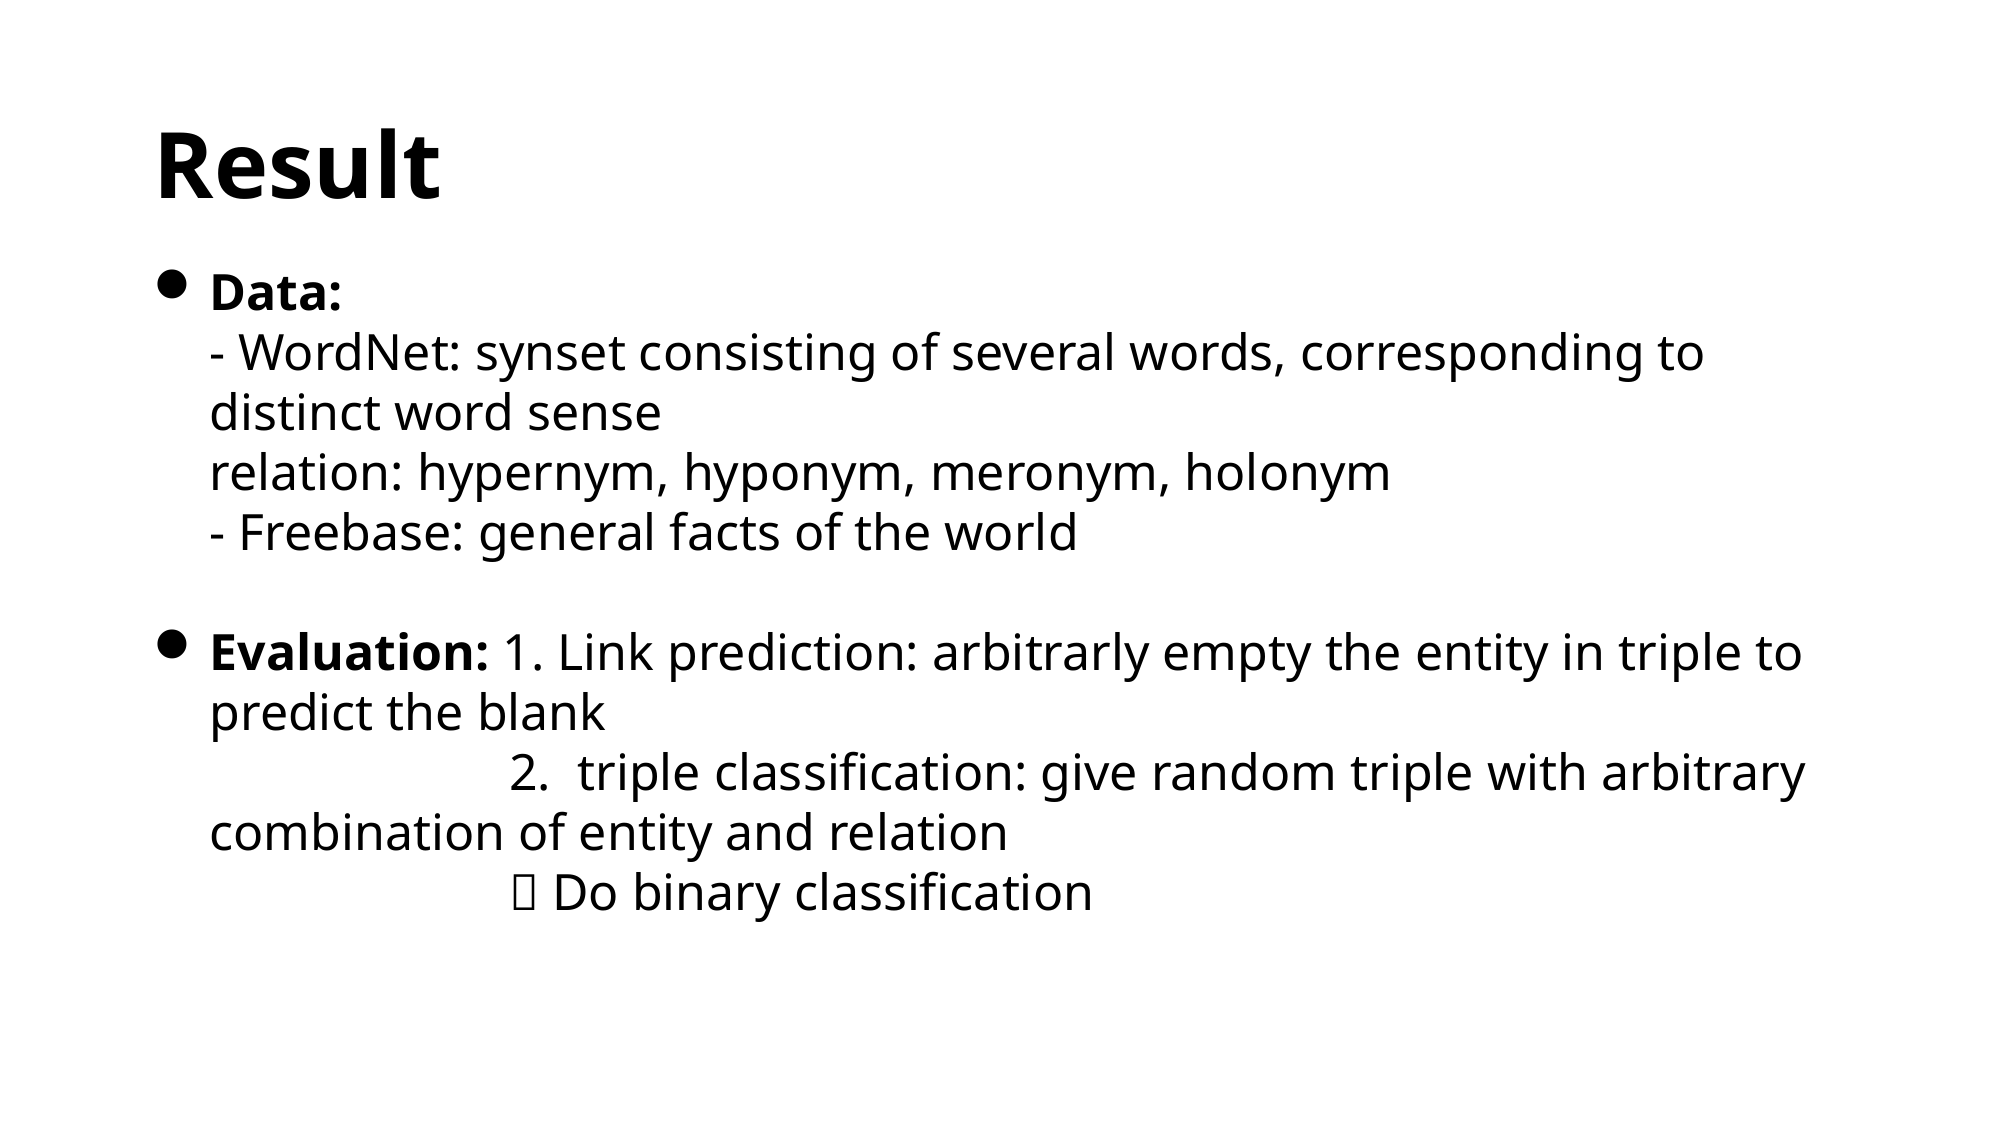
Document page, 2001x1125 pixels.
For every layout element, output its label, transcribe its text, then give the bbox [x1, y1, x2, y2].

title Result [138, 60, 1864, 253]
text_box Data: - WordNet: synset consisting of several words, corresponding to distinct word sense relation: hypernym, hyponym, meronym, holonym - Freebase: general facts of the world Evaluation: 1. Link prediction: arbitrarly empty the entity in triple to predict the blank 2. triple classification: give random triple with arbitrary combination of entity and relation  Do binary classification [138, 253, 1864, 929]
